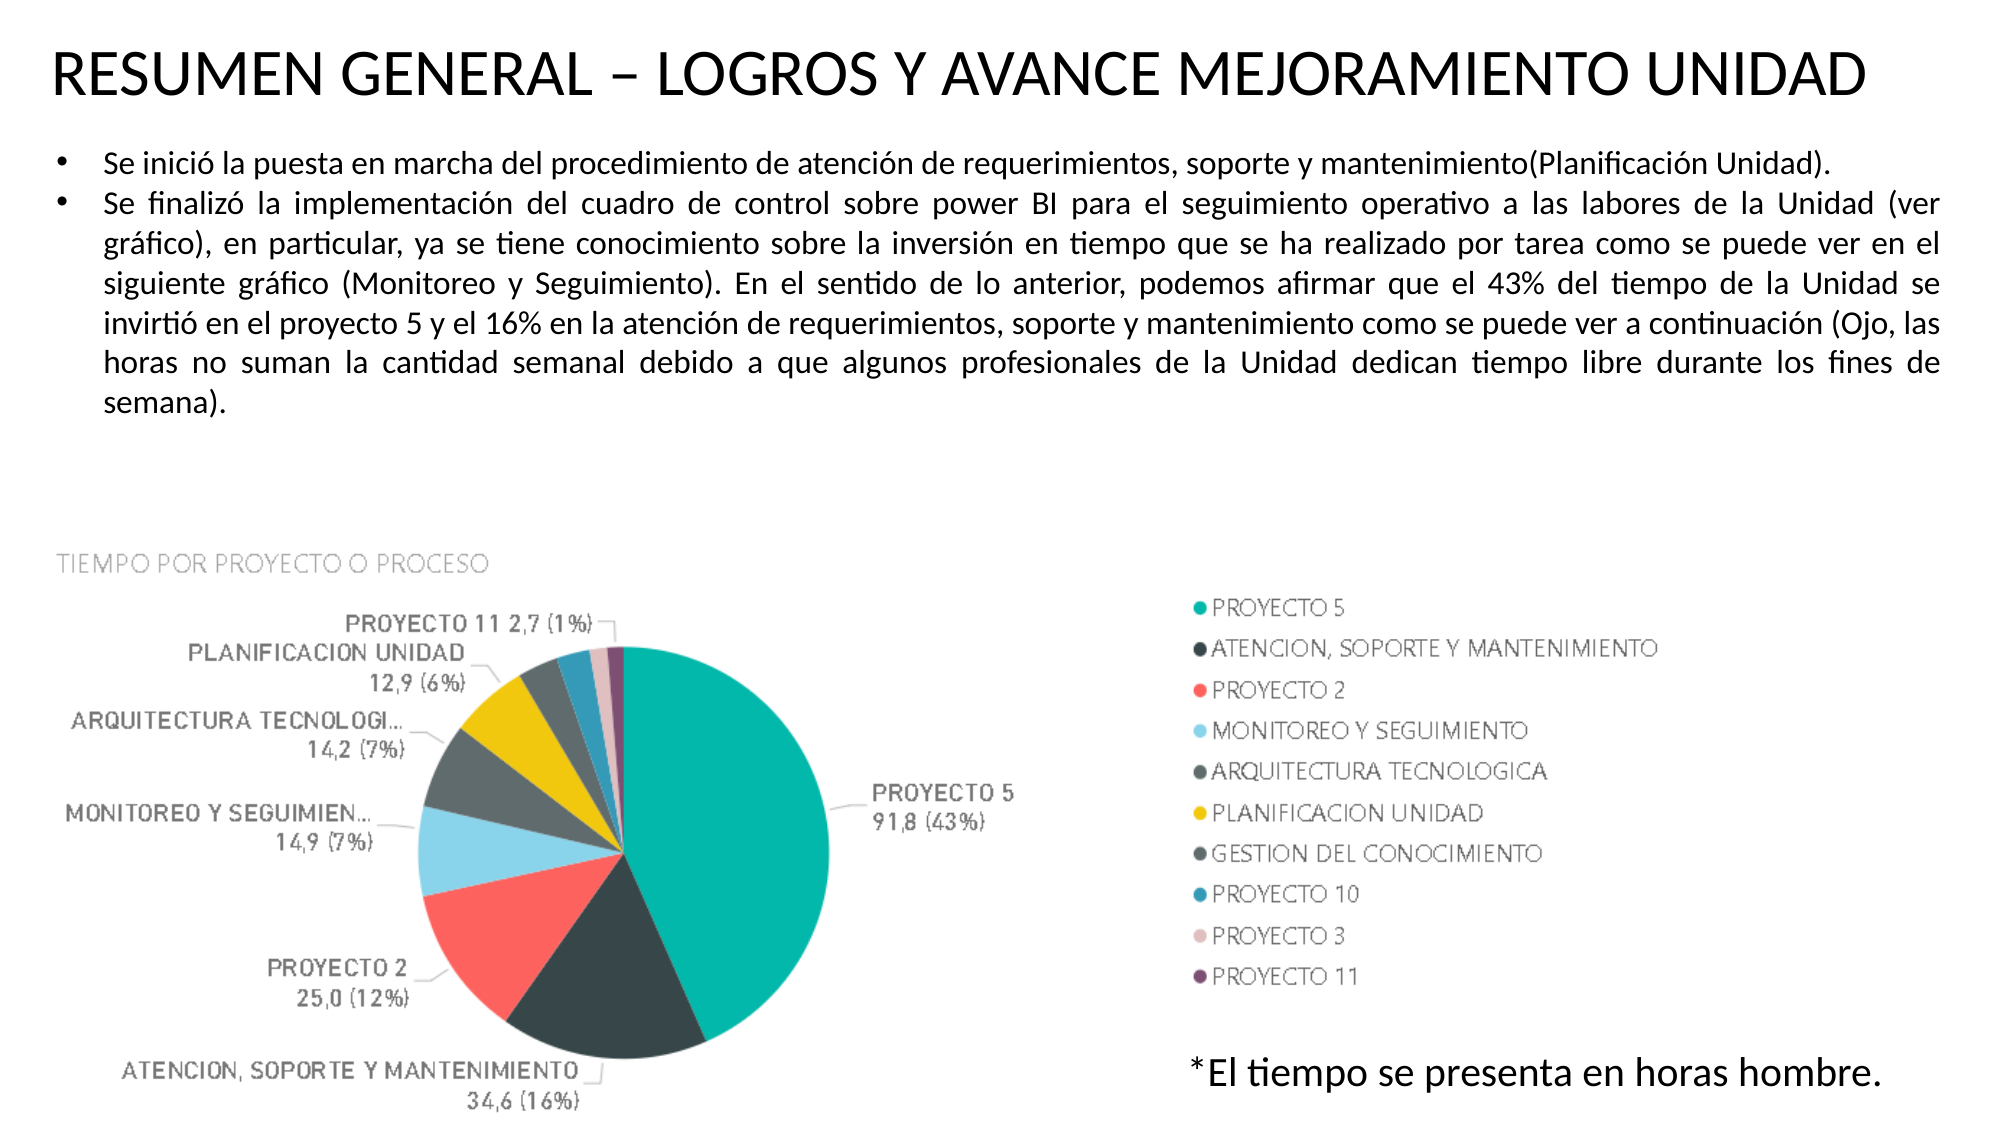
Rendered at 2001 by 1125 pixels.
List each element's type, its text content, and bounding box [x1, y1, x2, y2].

text_box Se inició la puesta en marcha del procedimiento de atención de requerimientos, soporte y mantenimiento(Planificación Unidad). Se finalizó la implementación del cuadro de control sobre power BI para el seguimiento operativo a las labores de la Unidad (ver gráfico), en particular, ya se tiene conocimiento sobre la inversión en tiempo que se ha realizado por tarea como se puede ver en el siguiente gráfico (Monitoreo y Seguimiento). En el sentido de lo anterior, podemos afirmar que el 43% del tiempo de la Unidad se invirtió en el proyecto 5 y el 16% en la atención de requerimientos, soporte y mantenimiento como se puede ver a continuación (Ojo, las horas no suman la cantidad semanal debido a que algunos profesionales de la Unidad dedican tiempo libre durante los fines de semana). [41, 133, 1959, 428]
text_box *El tiempo se presenta en horas hombre. [1676, 1037, 1898, 1103]
text_box RESUMEN GENERAL – LOGROS Y AVANCE MEJORAMIENTO UNIDAD [36, 21, 1959, 117]
picture [50, 544, 1676, 1121]
